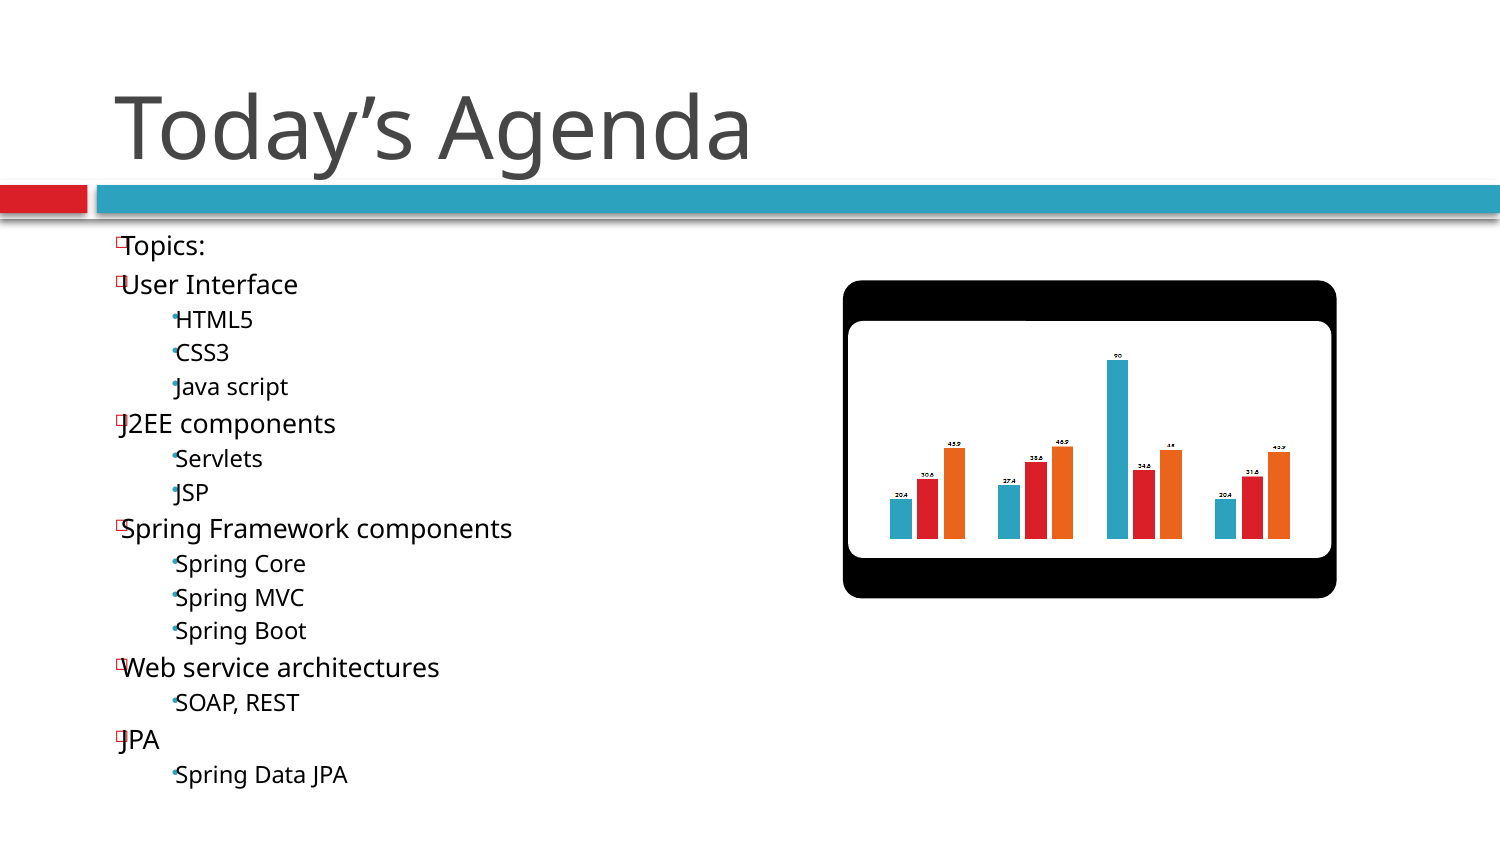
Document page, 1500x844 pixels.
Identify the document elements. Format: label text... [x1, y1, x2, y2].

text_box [843, 280, 1337, 598]
title Today’s Agenda [99, 19, 1438, 185]
list Topics: User Interface HTML5 CSS3 Java script J2EE components Servlets JSP Spring Framework components Spring Core Spring MVC Spring Boot Web service architectures SOAP, REST JPA Spring Data JPA [99, 221, 738, 809]
